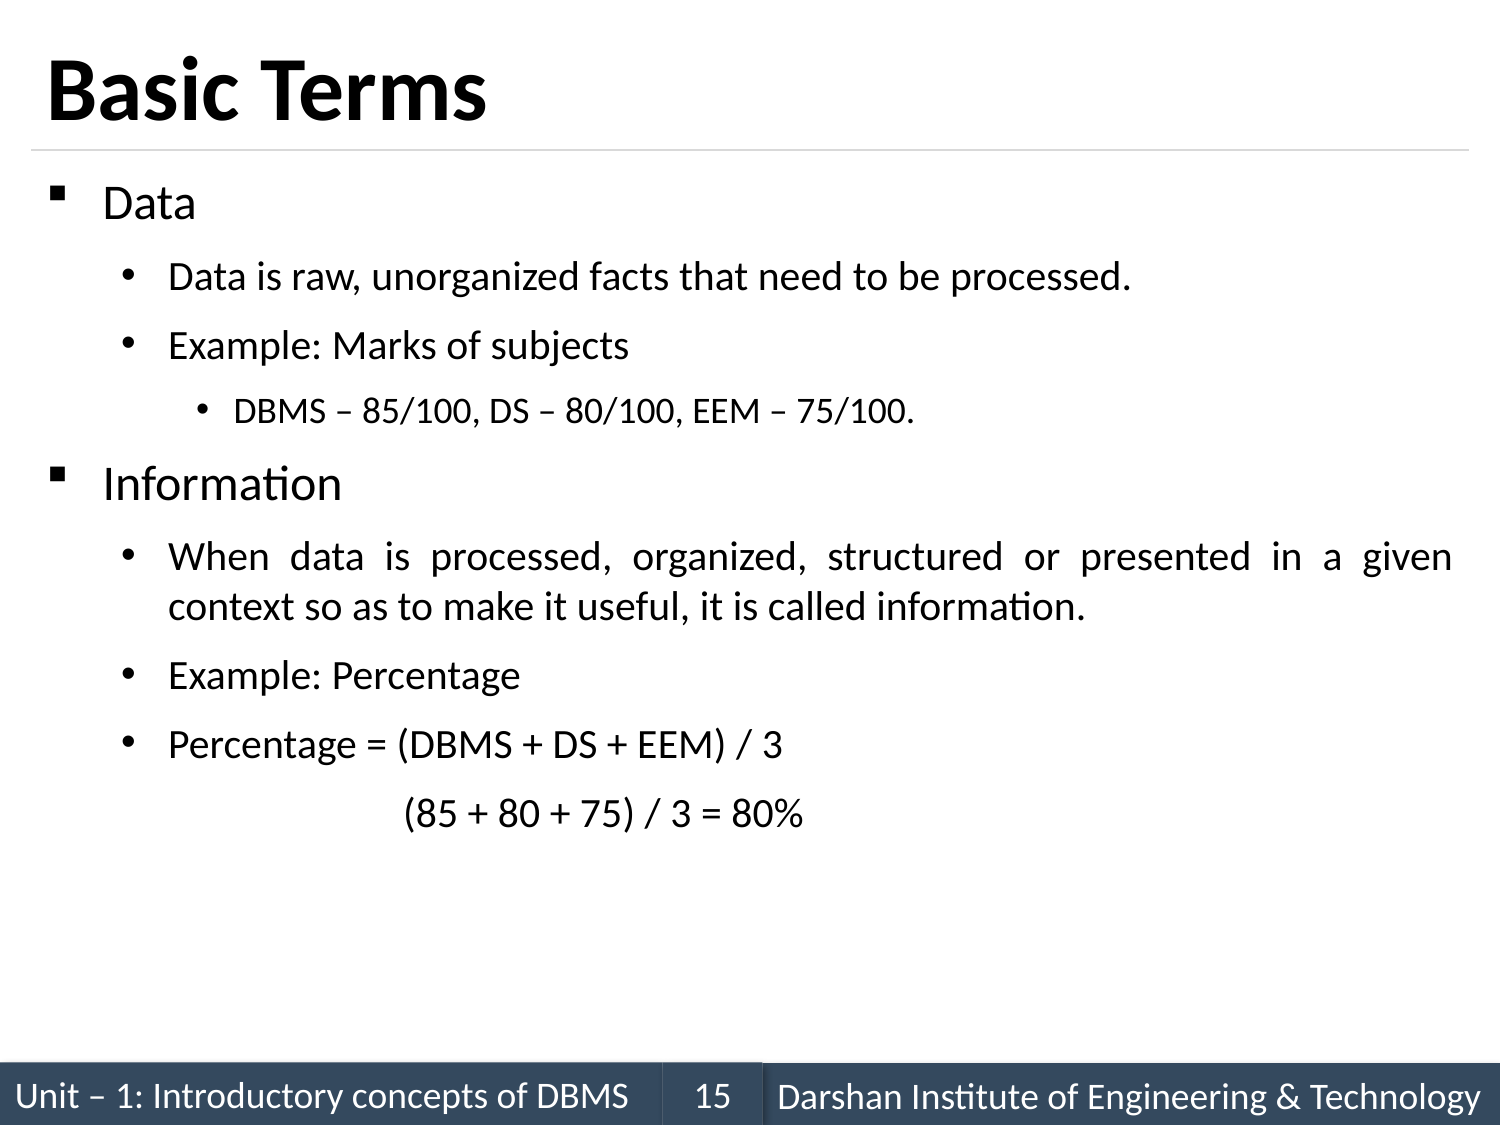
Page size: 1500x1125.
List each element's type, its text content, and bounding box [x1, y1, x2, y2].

title Basic Terms [31, 17, 1469, 150]
list Data Data is raw, unorganized facts that need to be processed. Example: Marks of subjects DBMS – 85/100, DS – 80/100, EEM – 75/100. Information When data is processed, organized, structured or presented in a given context so as to make it useful, it is called information. Example: Percentage Percentage = (DBMS + DS + EEM) / 3 (85 + 80 + 75) / 3 = 80% [31, 162, 1469, 1038]
